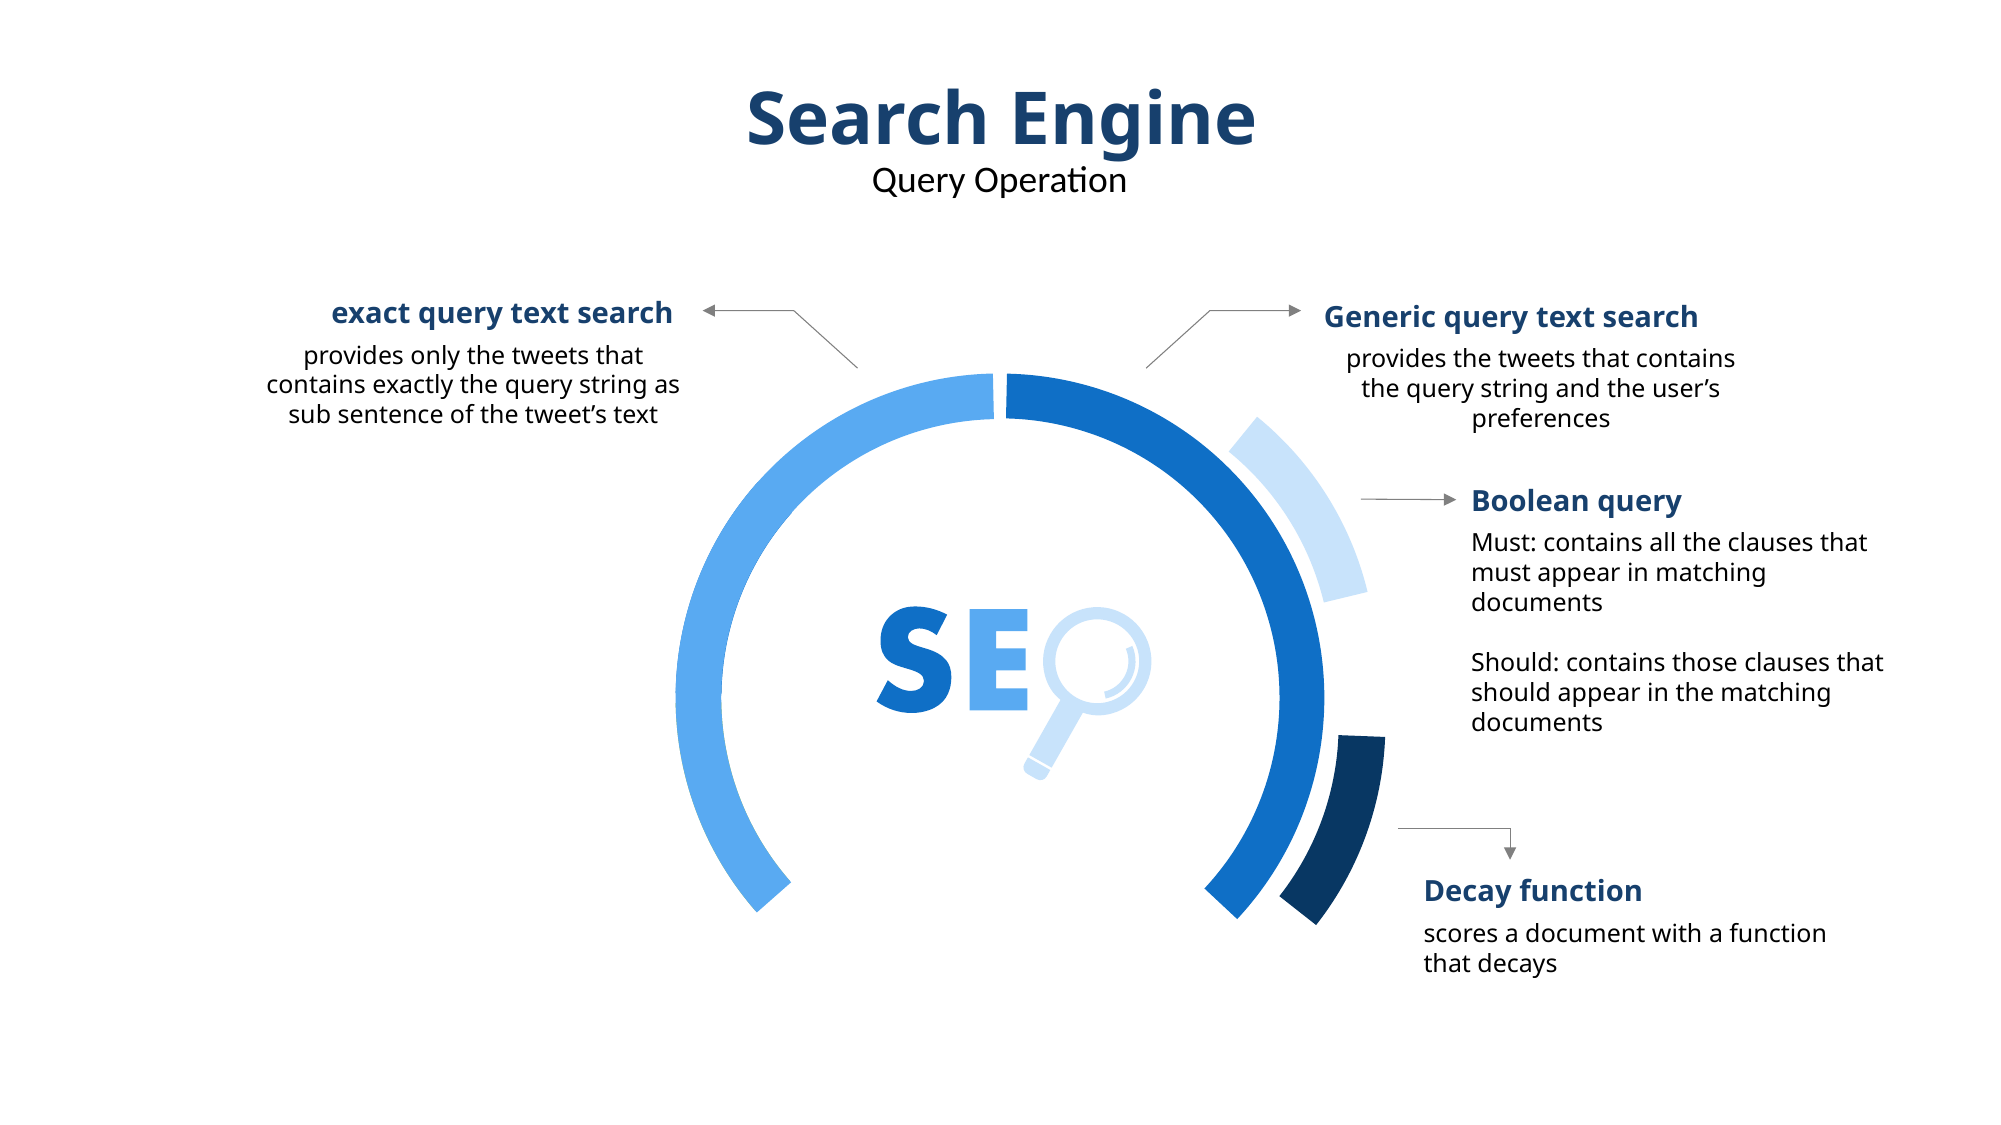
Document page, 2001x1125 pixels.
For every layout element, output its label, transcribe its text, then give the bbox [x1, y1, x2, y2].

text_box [1309, 290, 1773, 412]
text_box Search Engine [53, 55, 1952, 175]
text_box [1408, 865, 1873, 986]
text_box [1173, 304, 1302, 343]
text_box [876, 606, 1113, 788]
text_box Query Operation [50, 147, 1950, 208]
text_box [675, 343, 1386, 1049]
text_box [244, 287, 703, 438]
text_box [1397, 828, 1517, 860]
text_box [1456, 474, 1921, 747]
text_box [703, 304, 831, 343]
